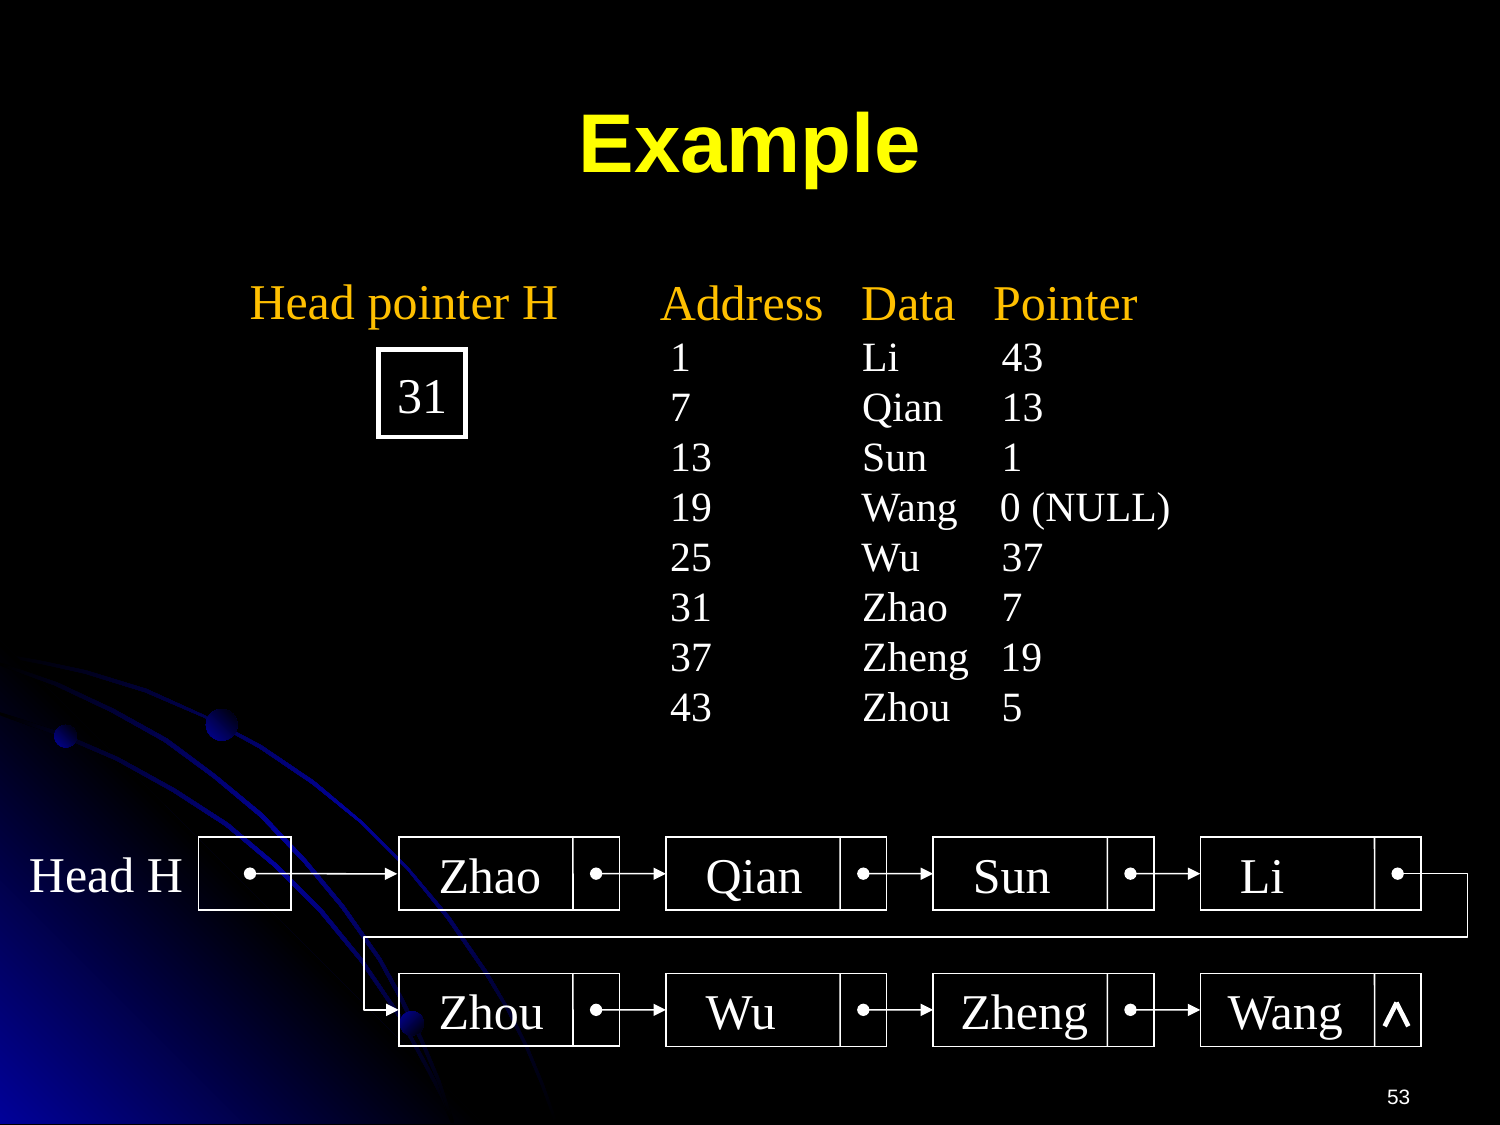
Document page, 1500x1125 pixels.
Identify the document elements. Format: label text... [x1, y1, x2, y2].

text_box Head H [14, 834, 198, 910]
text_box [589, 867, 665, 880]
text_box Address Data Pointer 1 Li 43 7 Qian 13 13 Sun 1 19 Wang 0 (NULL) 25 Wu 37 31 Zhao 7 37 Zheng 19 43 Zhou 5 [645, 262, 1186, 738]
text_box Zhao [398, 837, 620, 910]
text_box [198, 836, 292, 910]
text_box [1124, 867, 1201, 880]
text_box Wu [665, 973, 840, 1047]
text_box [243, 867, 398, 881]
text_box Wang [1375, 973, 1422, 1047]
text_box [363, 867, 1468, 1017]
text_box [857, 1003, 933, 1017]
text_box [1124, 1003, 1200, 1017]
text_box Zheng [1108, 973, 1154, 1047]
title Example [75, 45, 1425, 233]
slide_number [1074, 1051, 1425, 1125]
text_box Sun [933, 837, 1107, 910]
text_box Qian [665, 837, 840, 910]
text_box [589, 1003, 665, 1017]
text_box Zhou [398, 980, 620, 1046]
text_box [1384, 1002, 1409, 1027]
text_box Wang [1200, 973, 1374, 1047]
text_box [857, 867, 933, 880]
text_box Qian [841, 837, 887, 910]
text_box Wu [841, 973, 887, 1047]
text_box Head pointer H [234, 262, 573, 337]
text_box Li [1200, 837, 1374, 900]
text_box Zheng [933, 973, 1107, 1047]
text_box Sun [1108, 837, 1154, 910]
text_box Li [1375, 837, 1422, 876]
text_box 31 [378, 349, 466, 438]
